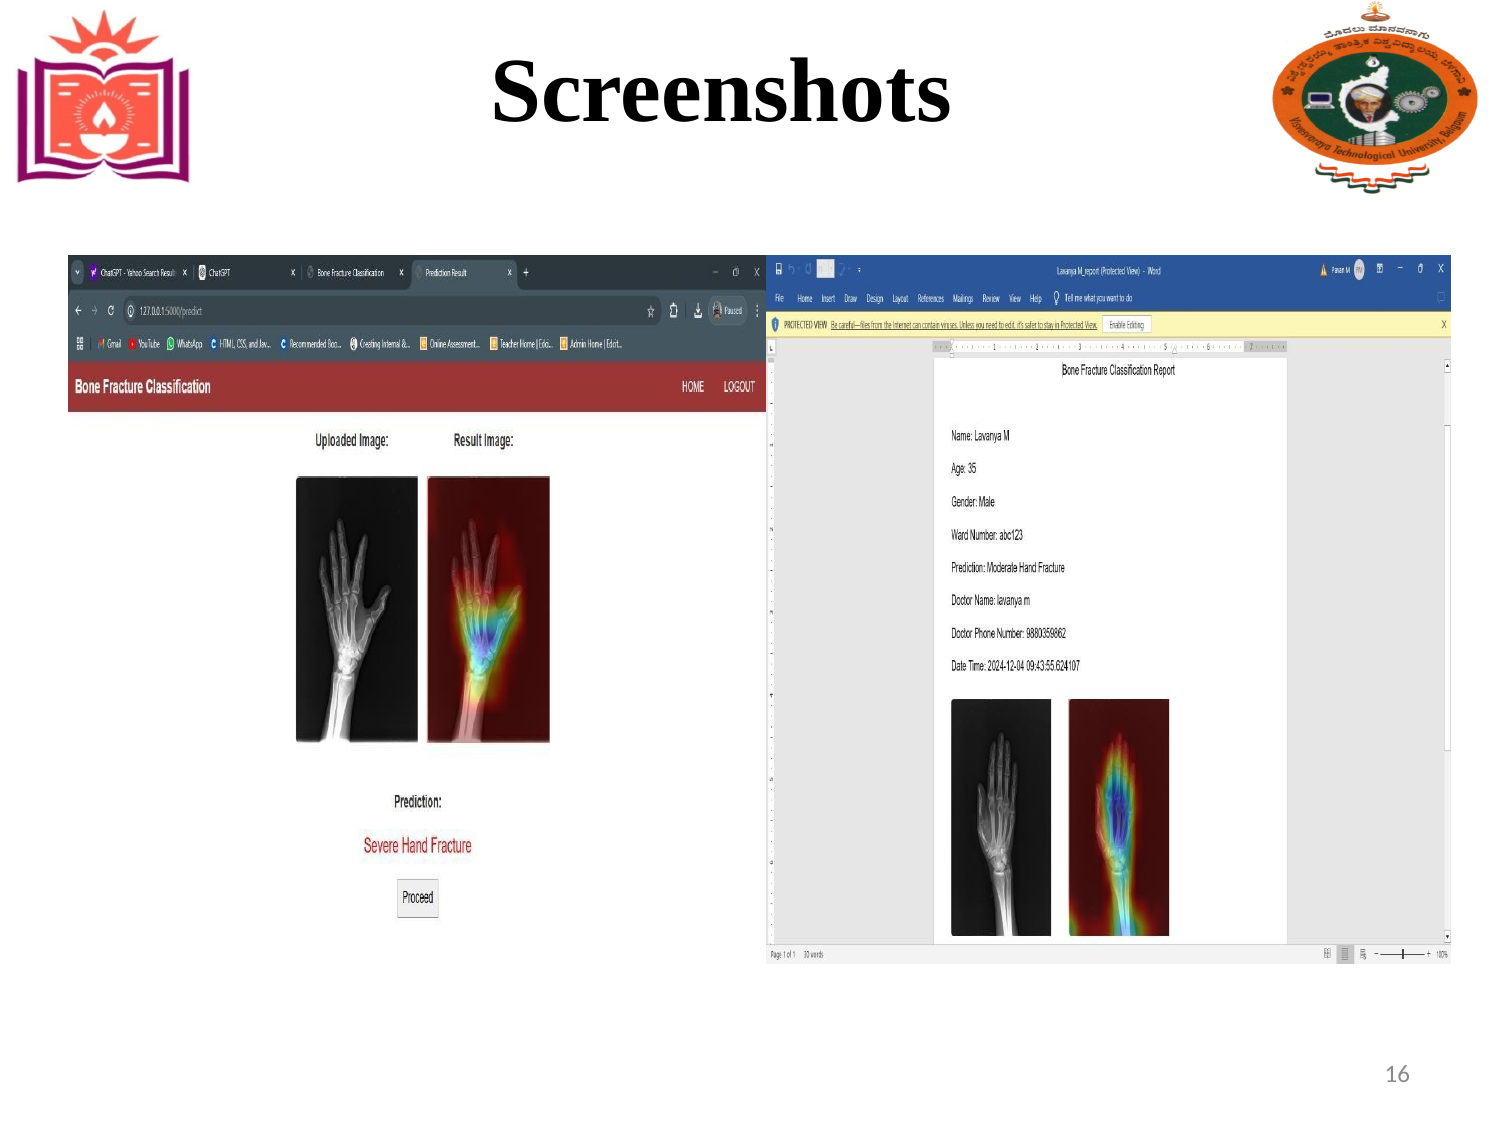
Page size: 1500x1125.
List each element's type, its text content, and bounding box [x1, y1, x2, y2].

picture [67, 255, 1451, 965]
slide_number 16 [1074, 1042, 1425, 1103]
picture [0, 1, 213, 194]
text_box Screenshots [334, 22, 1109, 117]
picture [1269, 1, 1483, 194]
